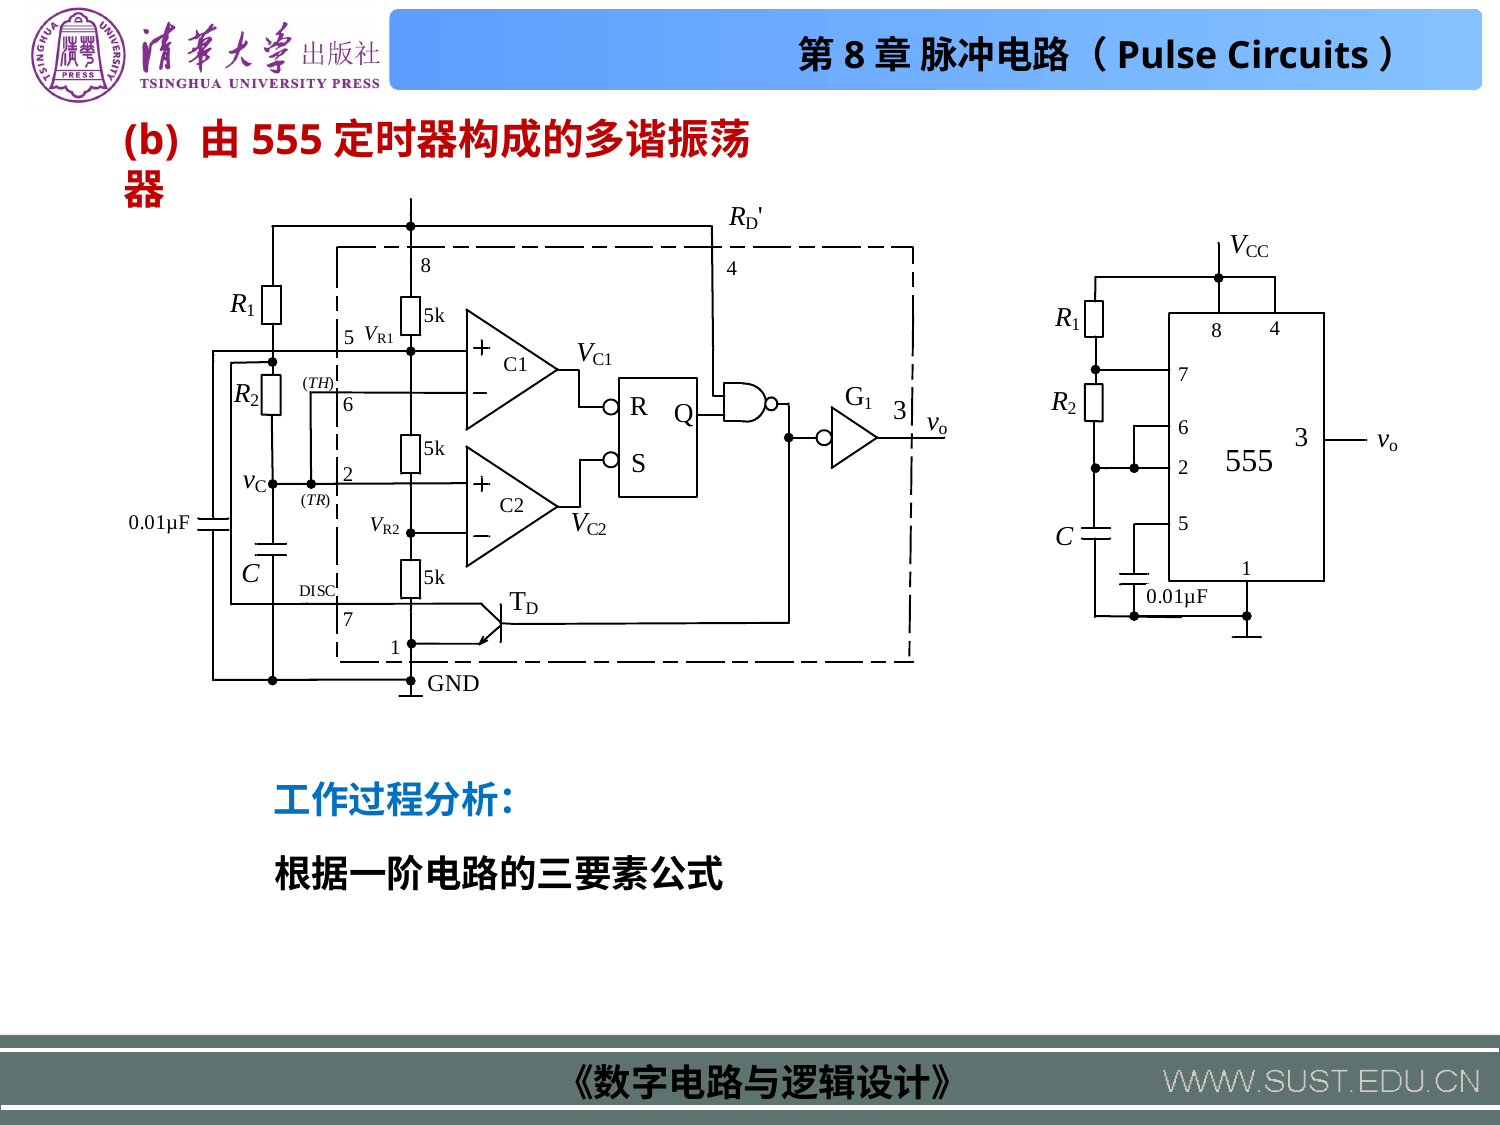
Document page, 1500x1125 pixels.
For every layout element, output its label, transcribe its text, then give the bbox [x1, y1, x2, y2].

table_cell 1 [1151, 1057, 1492, 1105]
picture [27, 0, 383, 113]
text_box 根据一阶电路的三要素公式 [259, 842, 740, 903]
picture [108, 191, 1420, 720]
text_box 工作过程分析： [259, 768, 552, 828]
text_box (b) 由555定时器构成的多谐振荡器 [109, 105, 792, 190]
